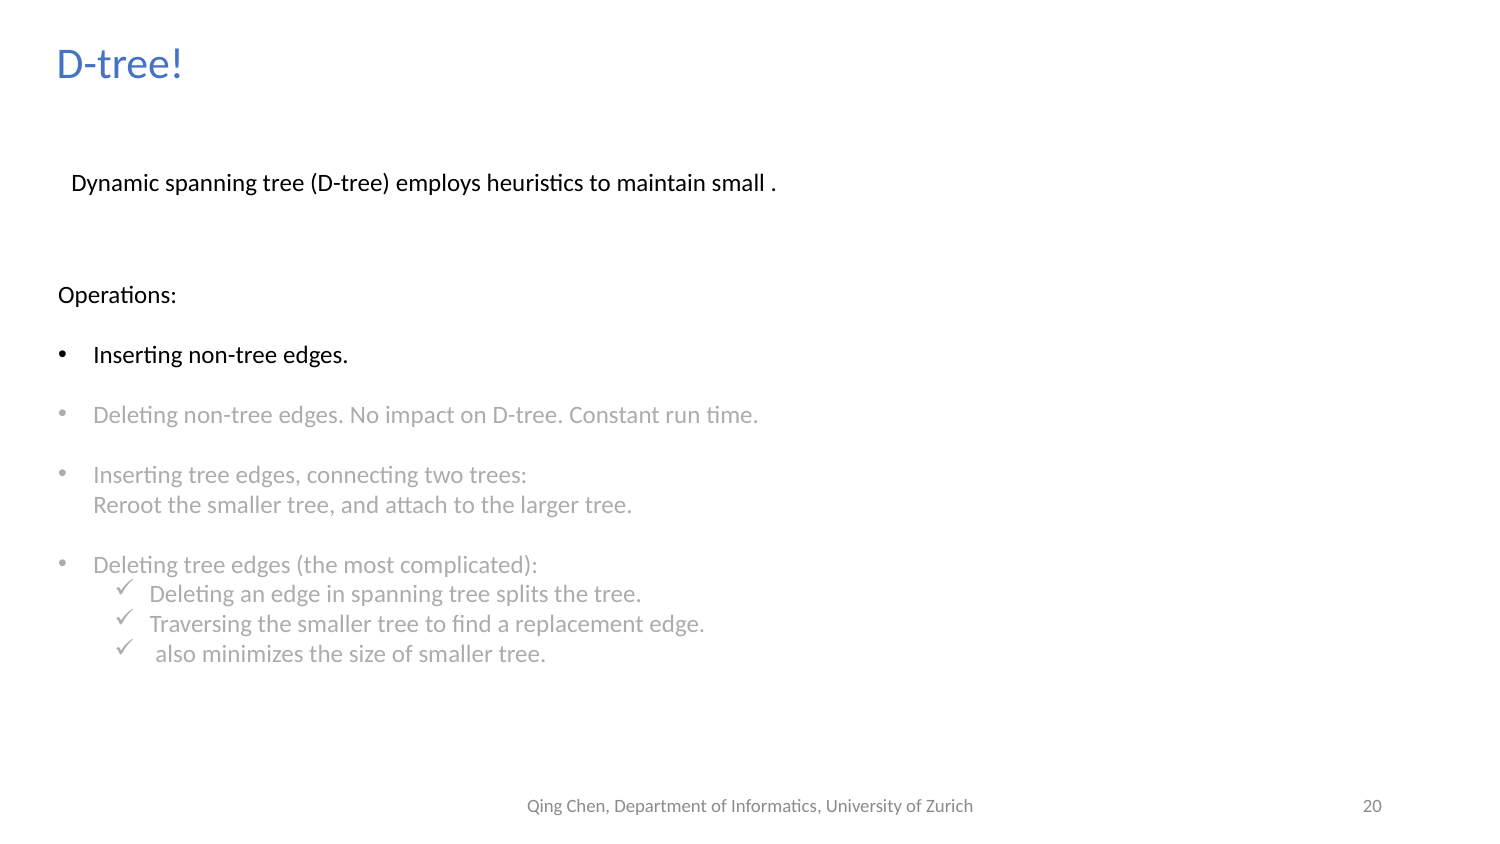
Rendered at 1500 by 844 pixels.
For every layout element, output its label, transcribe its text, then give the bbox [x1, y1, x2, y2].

text_box D-tree! [41, 26, 200, 95]
footer Qing Chen, Department of Informatics, University of Zurich [496, 782, 1004, 827]
slide_number 20 [1059, 782, 1397, 827]
